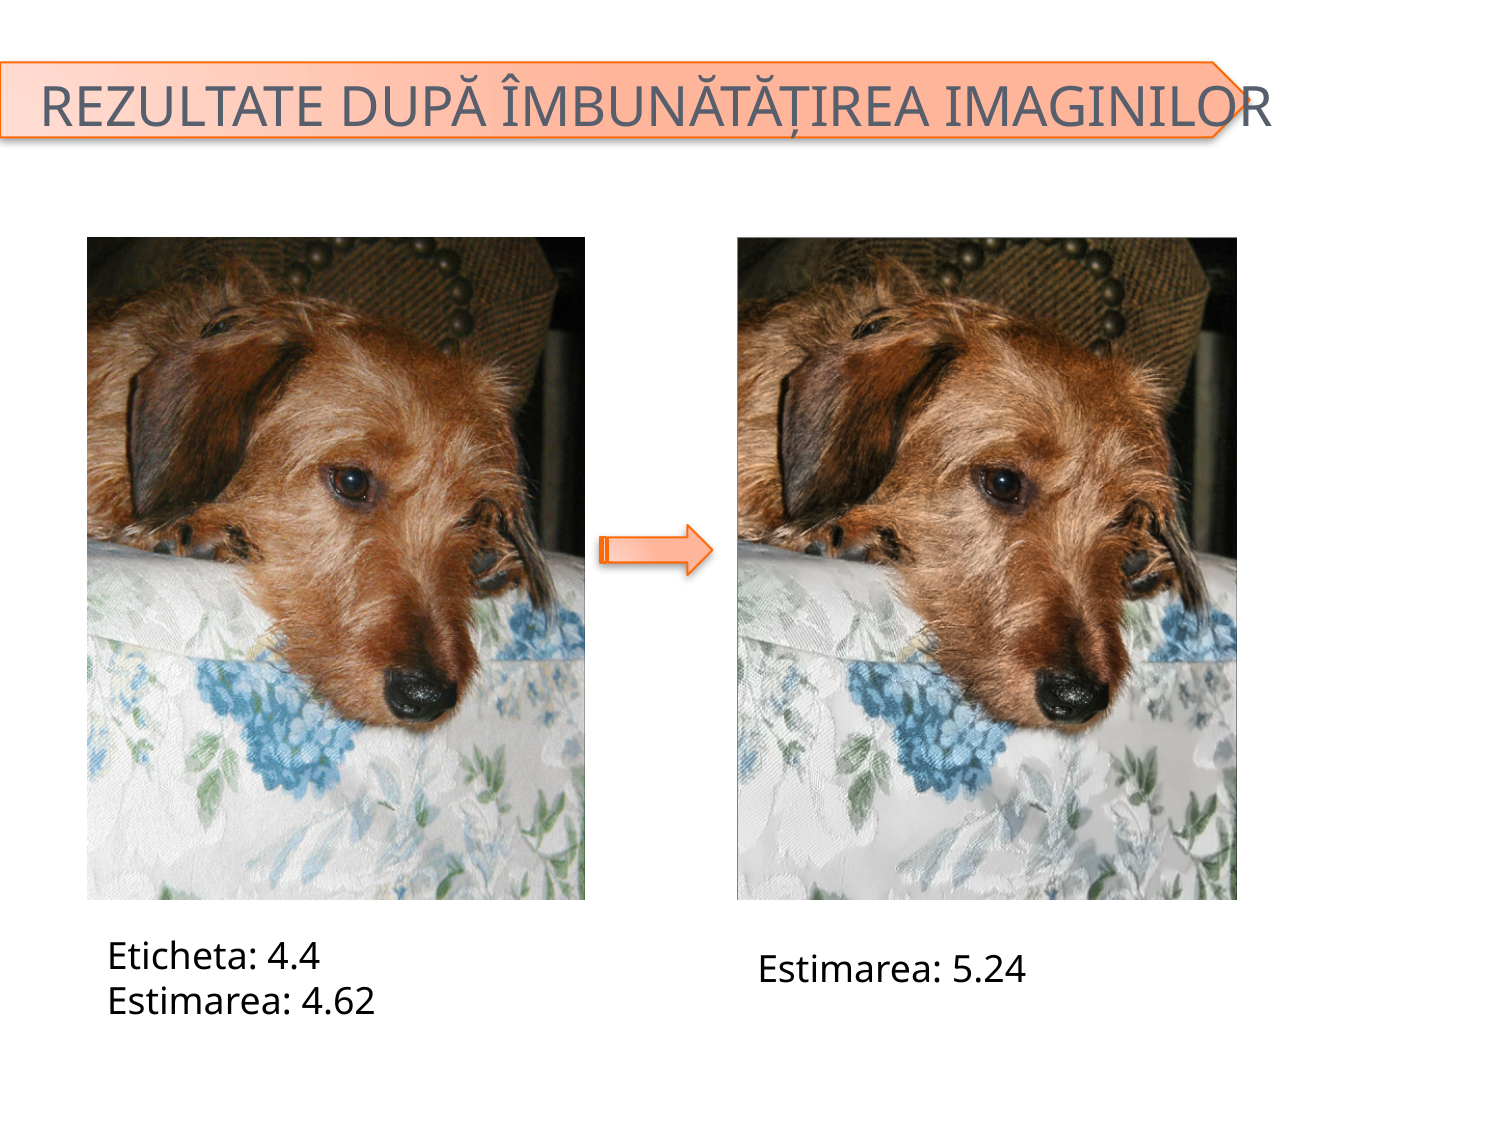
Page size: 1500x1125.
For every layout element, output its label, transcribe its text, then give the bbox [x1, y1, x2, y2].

picture [86, 236, 585, 901]
title Rezultate după îmbunătățirea imaginilor [24, 62, 1438, 145]
text_box Eticheta: 4.4 Estimarea: 4.62 [92, 924, 391, 1030]
text_box Estimarea: 5.24 [742, 937, 1062, 998]
text_box [599, 524, 714, 576]
picture [736, 236, 1237, 901]
text_box [0, 61, 1214, 139]
